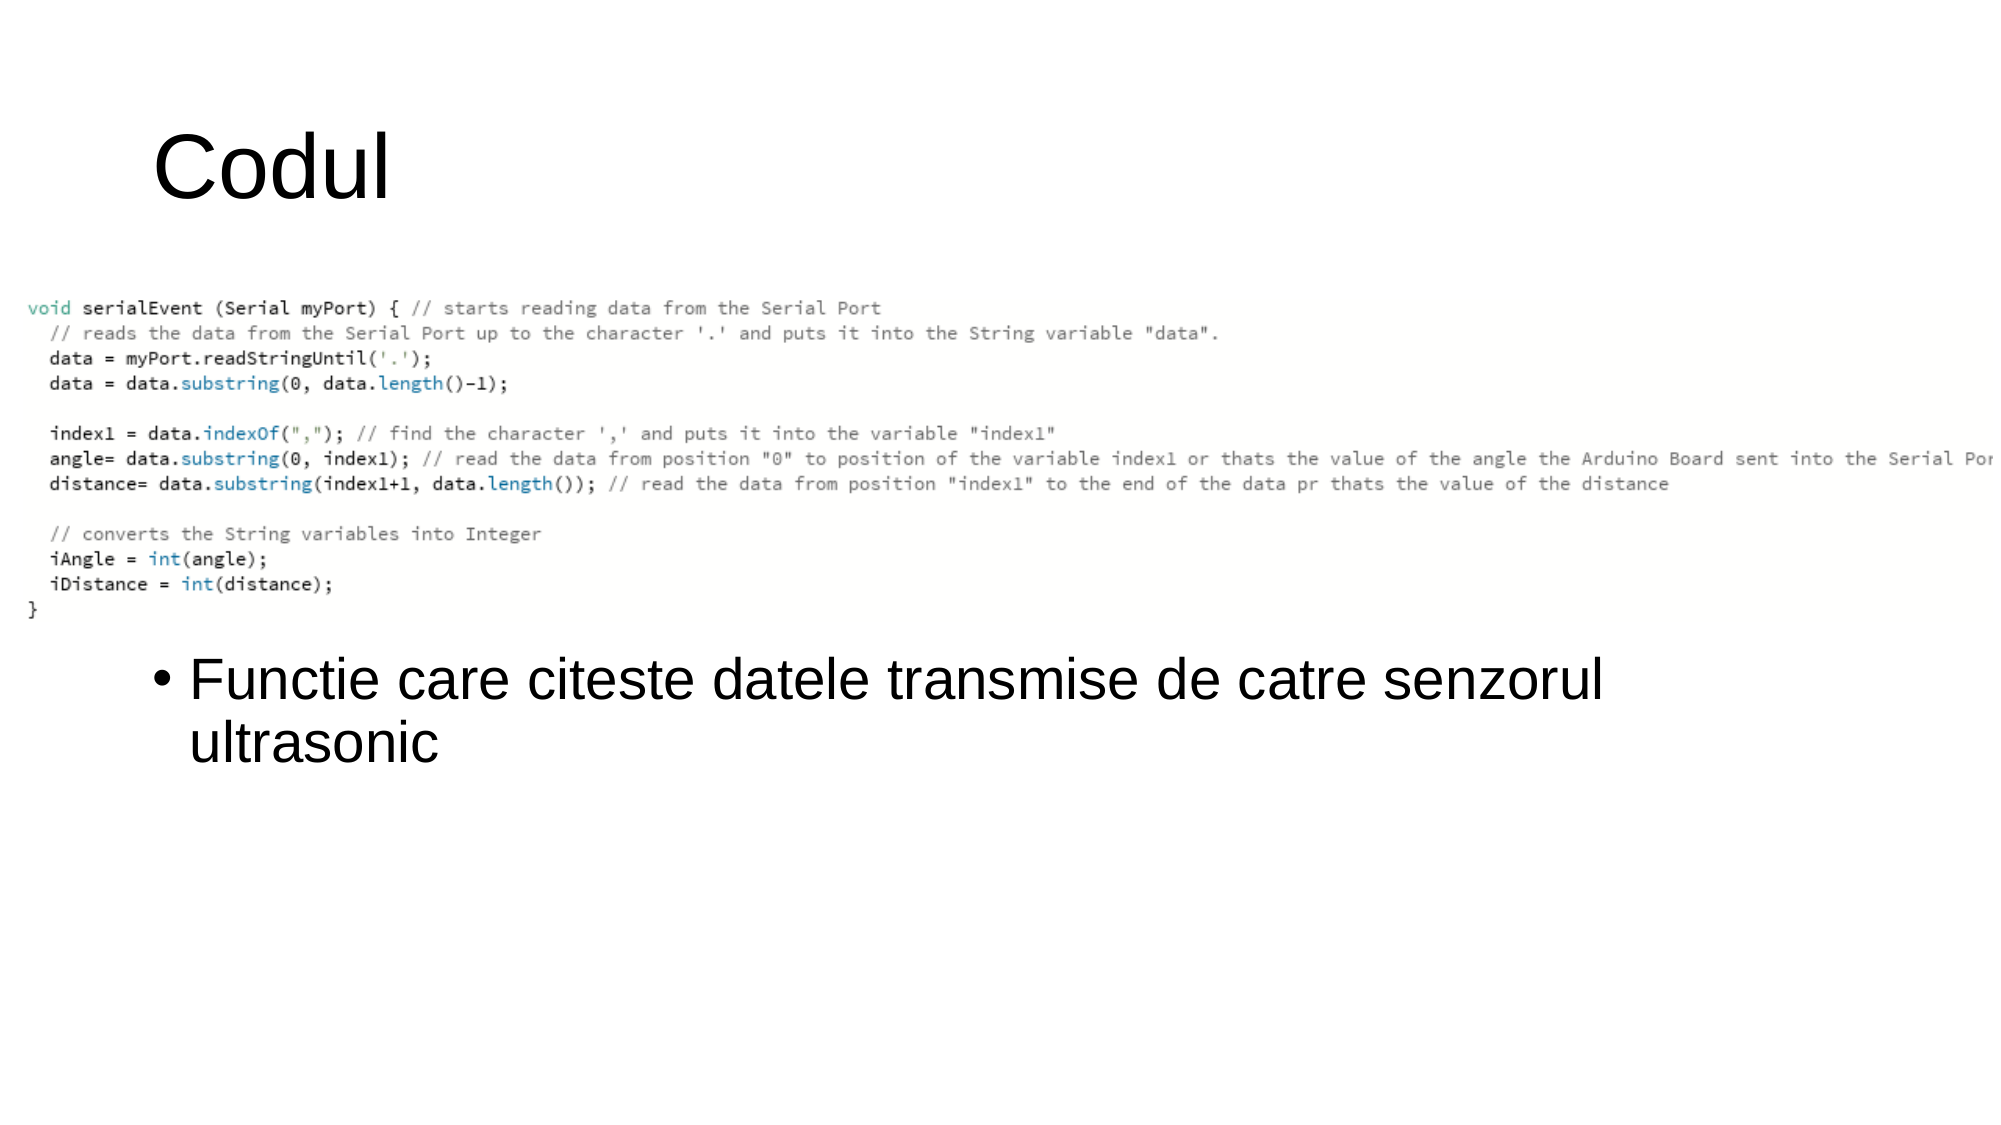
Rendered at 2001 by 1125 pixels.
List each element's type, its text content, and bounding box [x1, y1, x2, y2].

list Functie care citeste datele transmise de catre senzorul ultrasonic [137, 633, 1863, 1014]
picture [23, 299, 1993, 622]
title Codul [137, 59, 1863, 278]
